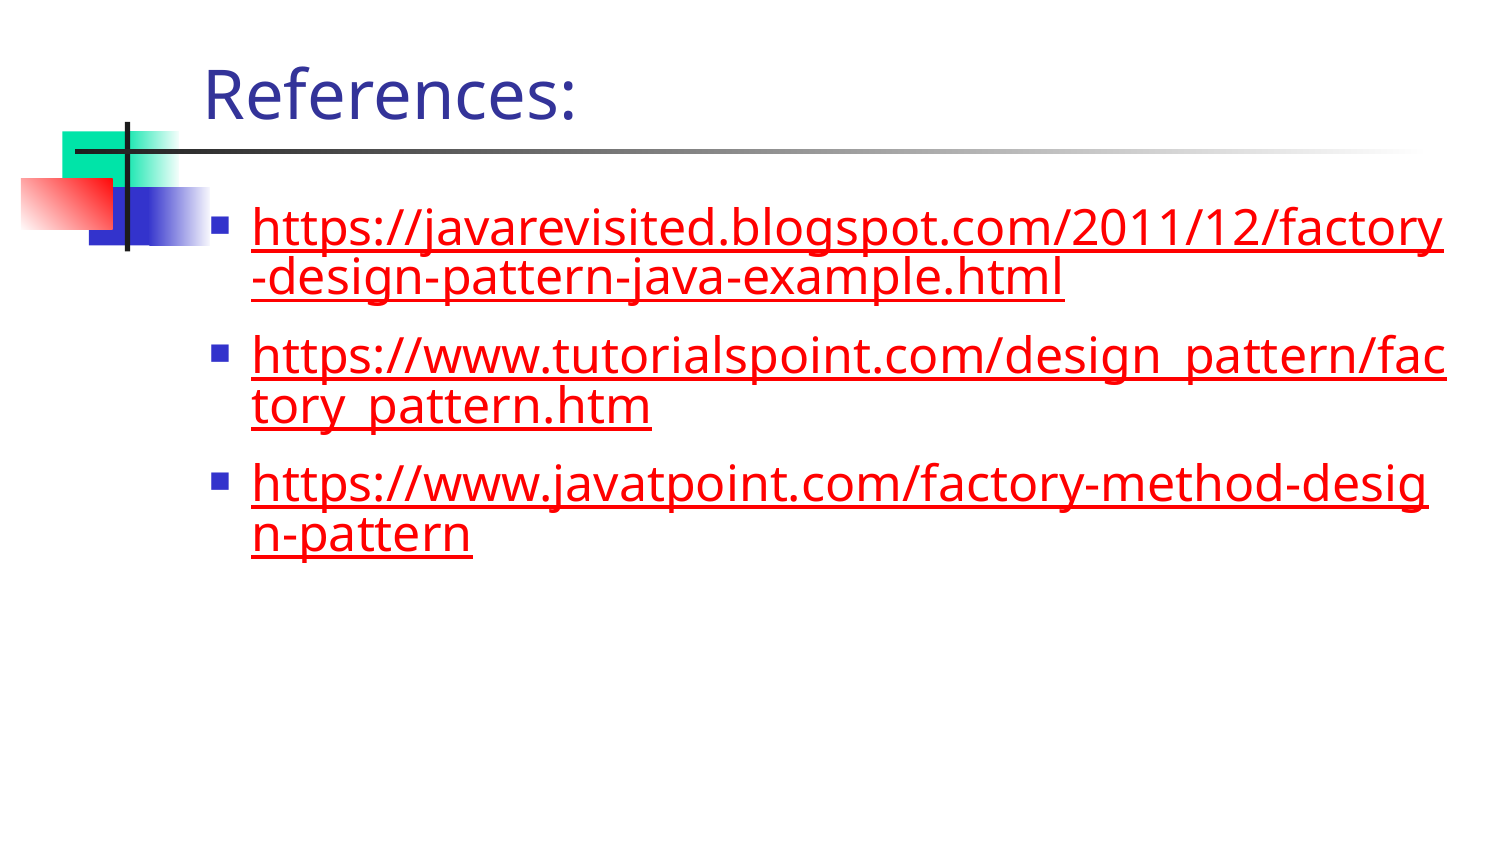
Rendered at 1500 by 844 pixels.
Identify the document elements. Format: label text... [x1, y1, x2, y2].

list https://javarevisited.blogspot.com/2011/12/factory-design-pattern-java-example.html https://www.tutorialspoint.com/design_pattern/factory_pattern.htm https://www.javatpoint.com/factory-method-design-pattern [193, 187, 1469, 755]
title References: [187, 0, 1466, 141]
